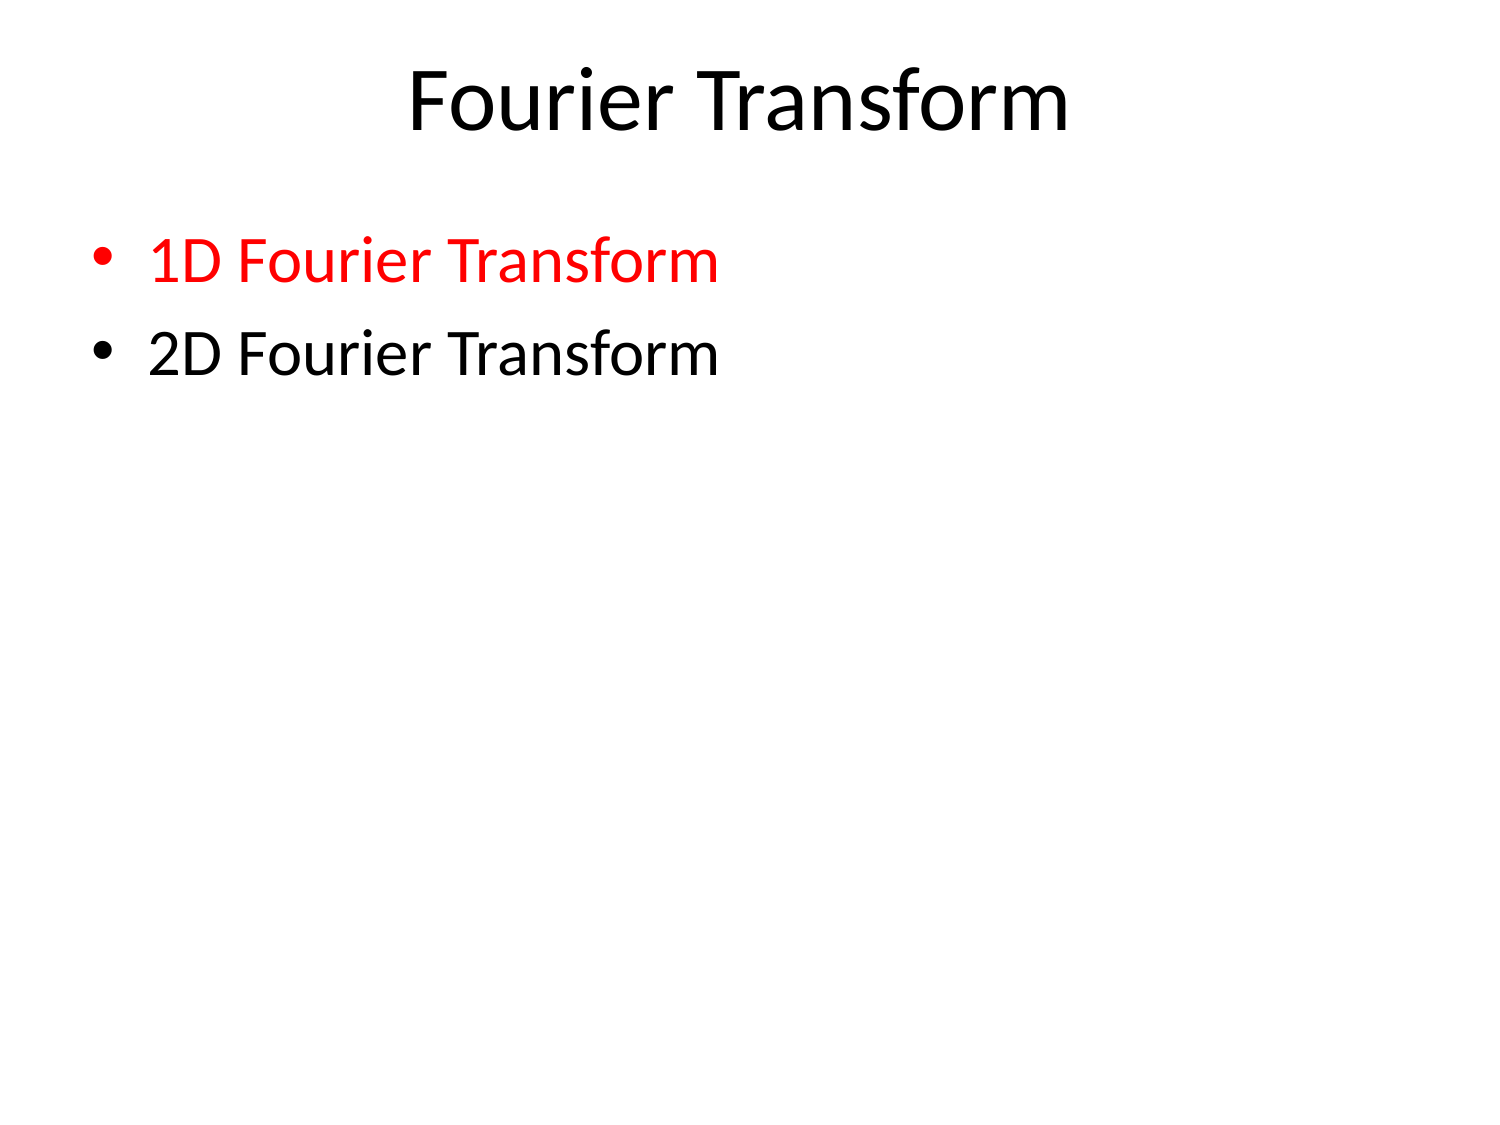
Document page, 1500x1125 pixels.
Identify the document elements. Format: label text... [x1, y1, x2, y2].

title Fourier Transform [64, 0, 1415, 188]
list 1D Fourier Transform 2D Fourier Transform [76, 208, 1414, 1094]
